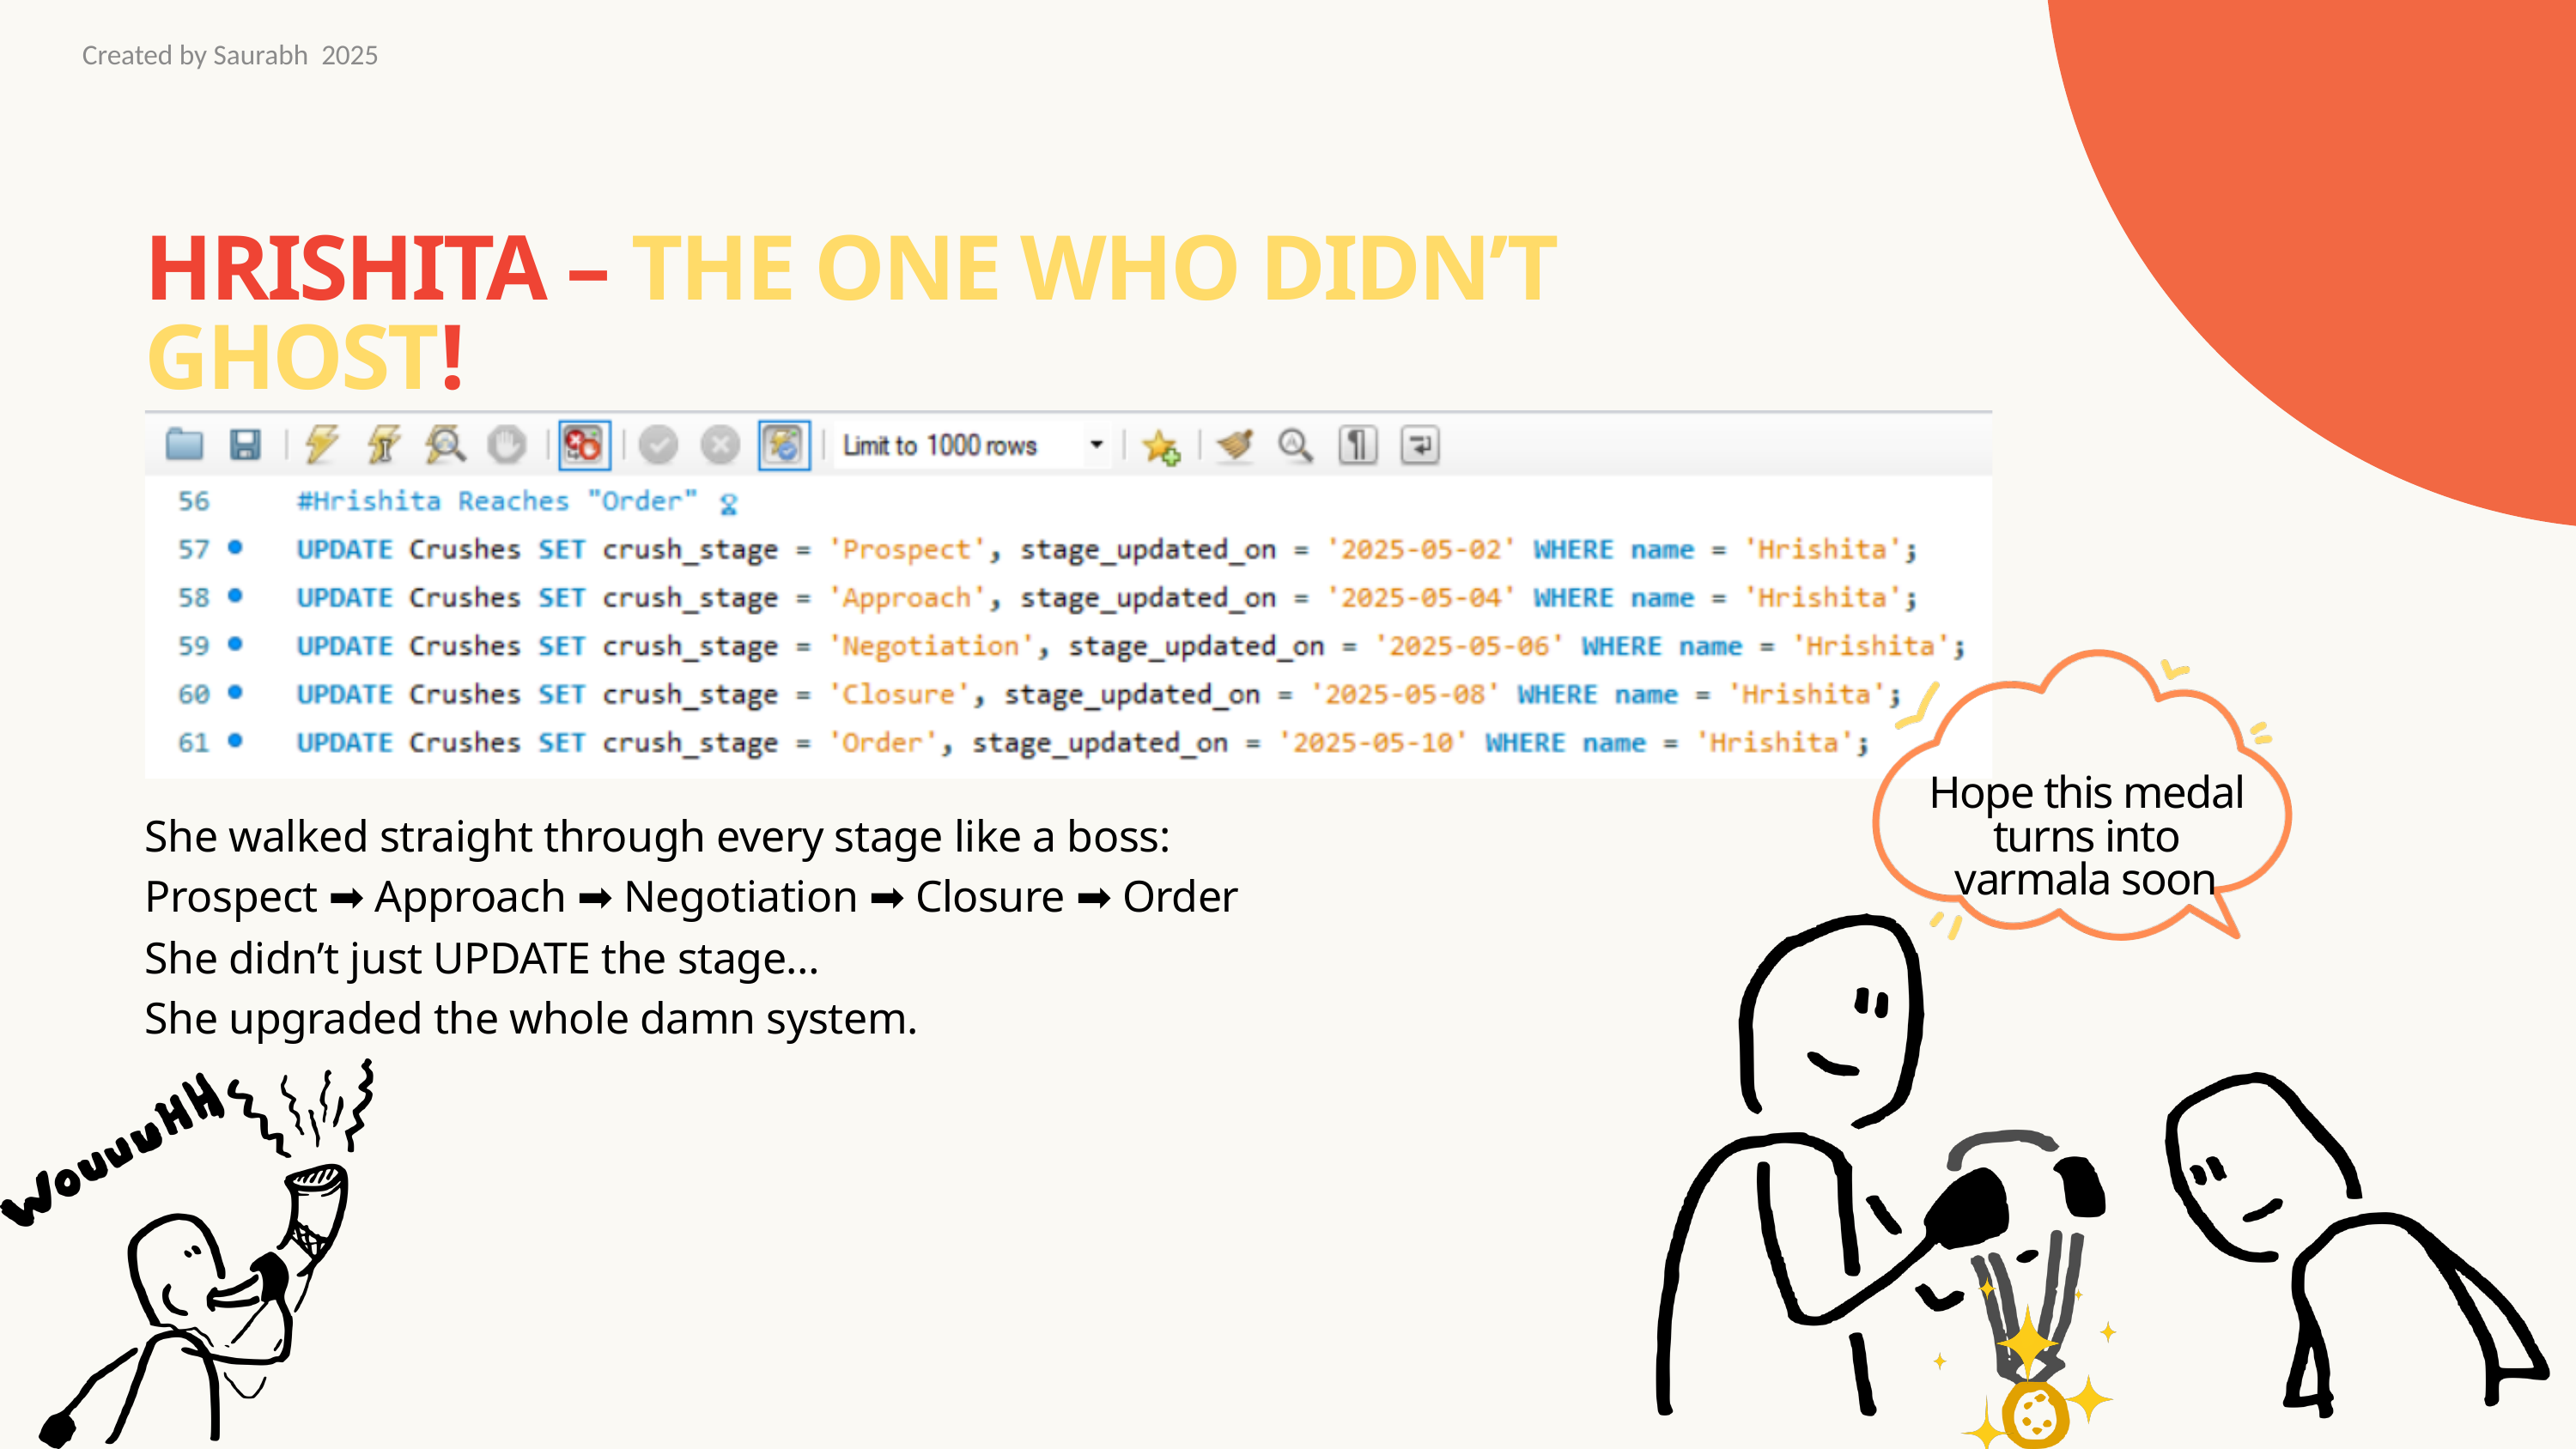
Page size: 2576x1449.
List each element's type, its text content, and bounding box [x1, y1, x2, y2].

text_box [144, 804, 1993, 1036]
text_box Hope this medal turns into varmala soon [1917, 773, 2257, 905]
text_box [1866, 645, 2299, 941]
text_box [144, 410, 1993, 779]
text_box [1933, 1276, 2117, 1449]
text_box [1656, 913, 2550, 1449]
text_box [0, 1058, 374, 1449]
footer Created by Saurabh 2025 [21, 25, 440, 82]
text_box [2043, 0, 2576, 530]
text_box HRISHITA – THE ONE WHO DIDN’T GHOST! [144, 227, 1692, 408]
